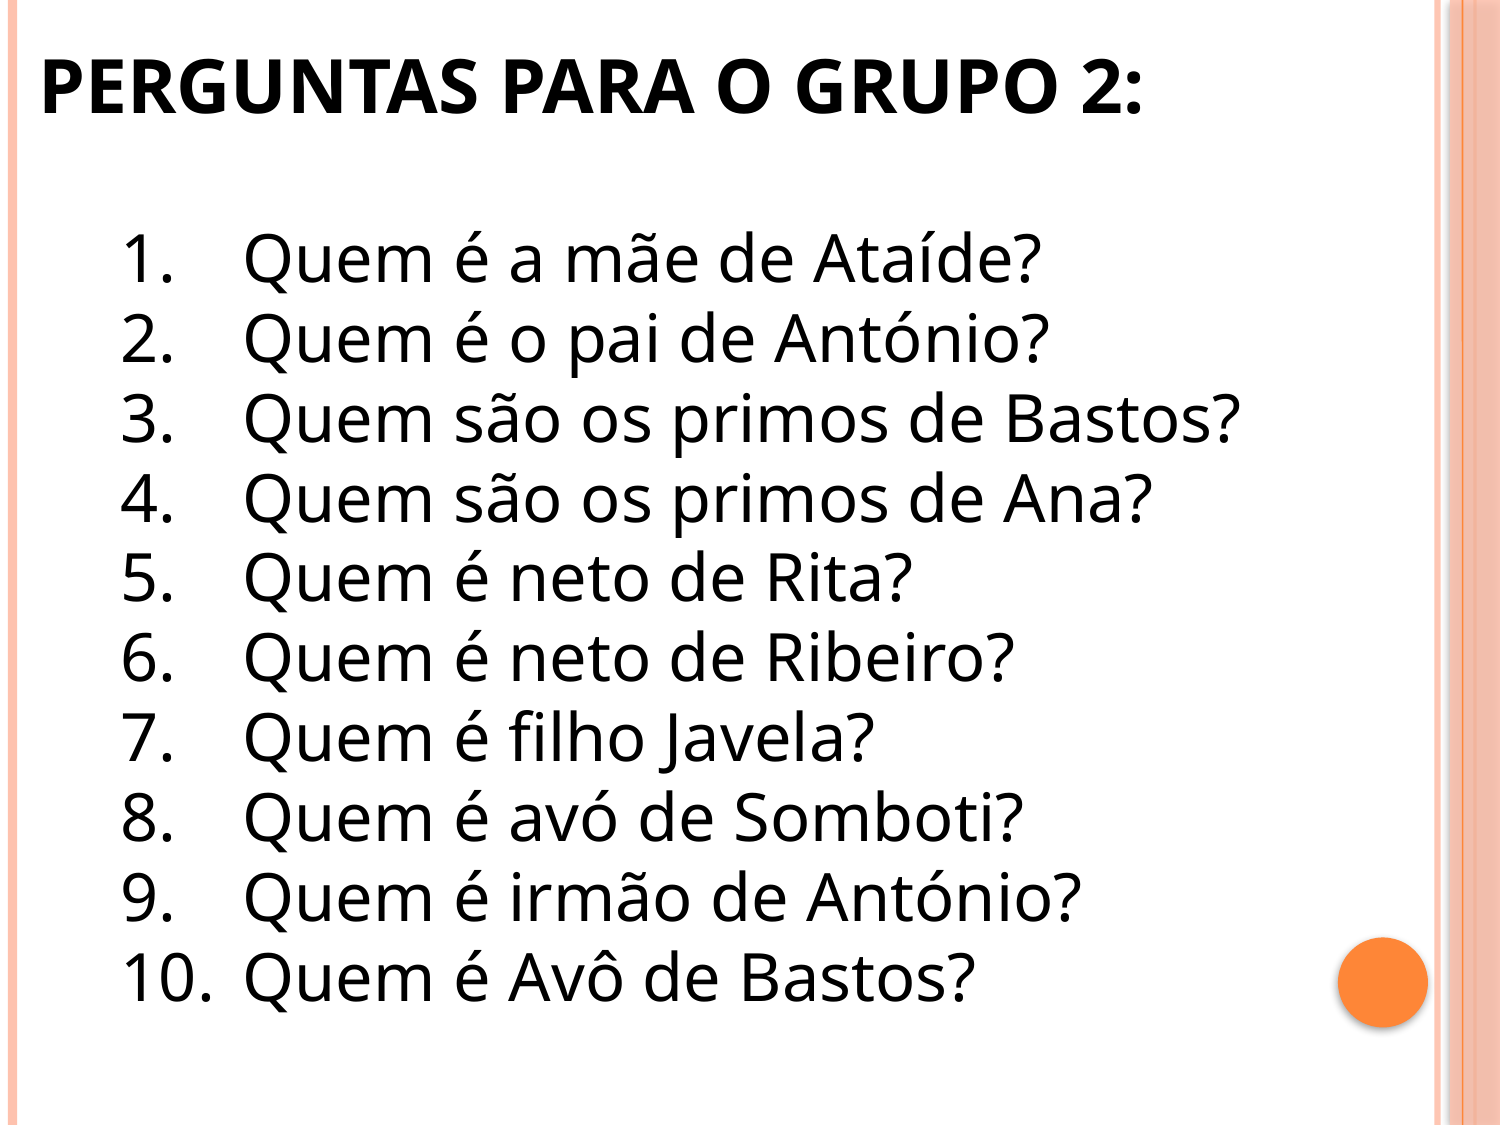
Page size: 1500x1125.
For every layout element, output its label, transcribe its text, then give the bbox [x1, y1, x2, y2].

text_box Quem é a mãe de Ataíde? Quem é o pai de António? Quem são os primos de Bastos? Quem são os primos de Ana? Quem é neto de Rita? Quem é neto de Ribeiro? Quem é filho Javela? Quem é avó de Somboti? Quem é irmão de António? Quem é Avô de Bastos? [106, 208, 1500, 1023]
text_box PERGUNTAS PARA O GRUPO 2: [23, 30, 1388, 136]
